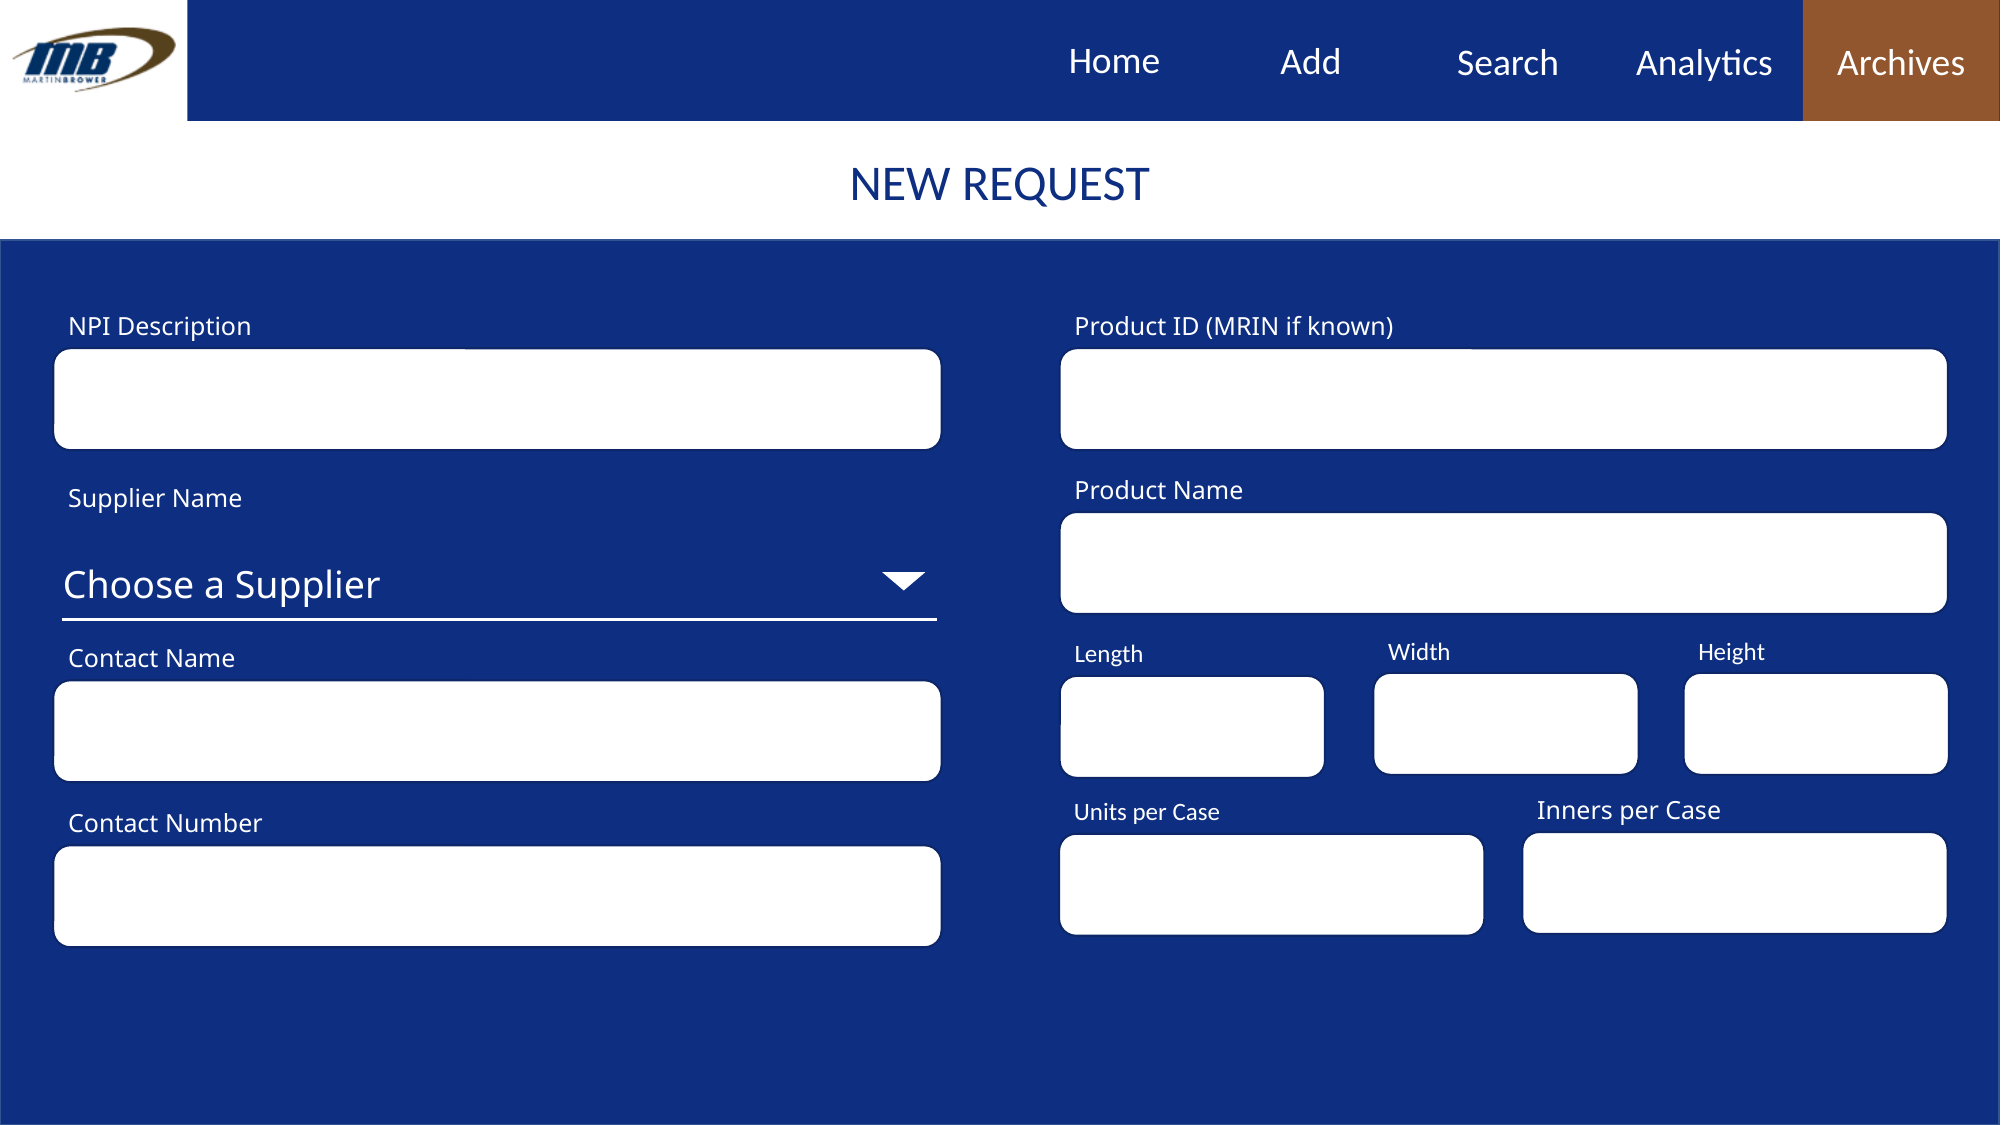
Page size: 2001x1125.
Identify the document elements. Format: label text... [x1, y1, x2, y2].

text_box [0, 241, 2000, 1125]
text_box Analytics [1605, 0, 1802, 120]
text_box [1059, 466, 1948, 615]
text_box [48, 553, 937, 620]
text_box Home [1015, 0, 1214, 120]
picture [0, 0, 188, 121]
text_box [1522, 786, 1948, 934]
text_box Search [1410, 0, 1605, 120]
text_box Supplier Name [53, 474, 942, 520]
text_box [188, 0, 1015, 120]
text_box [1373, 627, 1639, 775]
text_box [53, 302, 942, 451]
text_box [1059, 788, 1485, 936]
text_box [1683, 627, 1949, 775]
text_box Add [1214, 0, 1410, 120]
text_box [53, 634, 942, 783]
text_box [1059, 630, 1325, 778]
text_box NEW REQUEST [0, 120, 2000, 241]
text_box Archives [1802, 0, 2000, 120]
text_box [53, 799, 942, 948]
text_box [1059, 302, 1948, 451]
